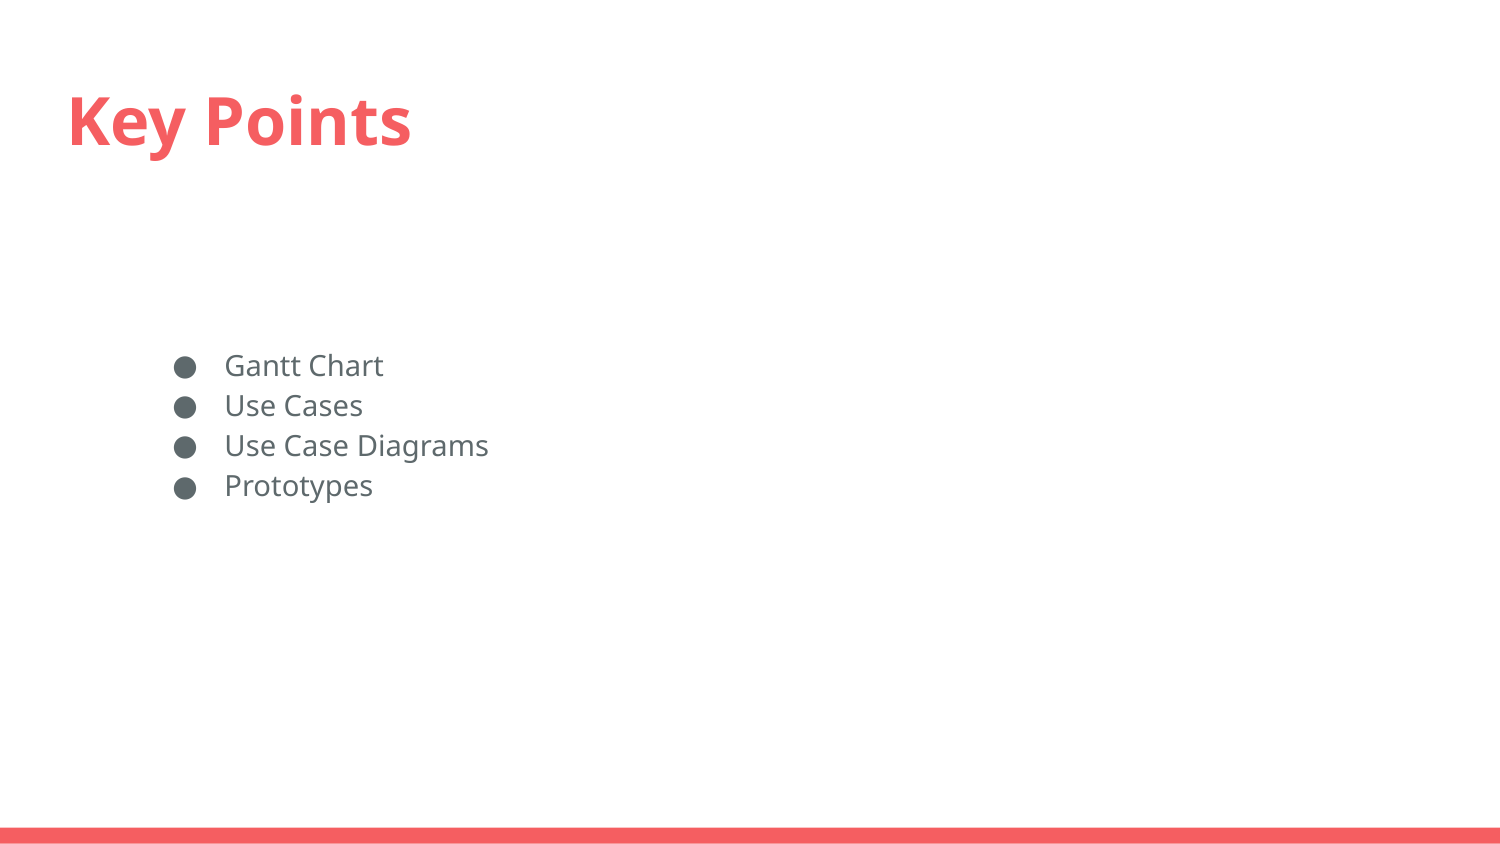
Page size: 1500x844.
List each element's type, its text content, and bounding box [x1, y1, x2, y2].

list Gantt Chart Use Cases Use Case Diagrams Prototypes [134, 326, 750, 729]
title Key Points [51, 64, 1449, 167]
